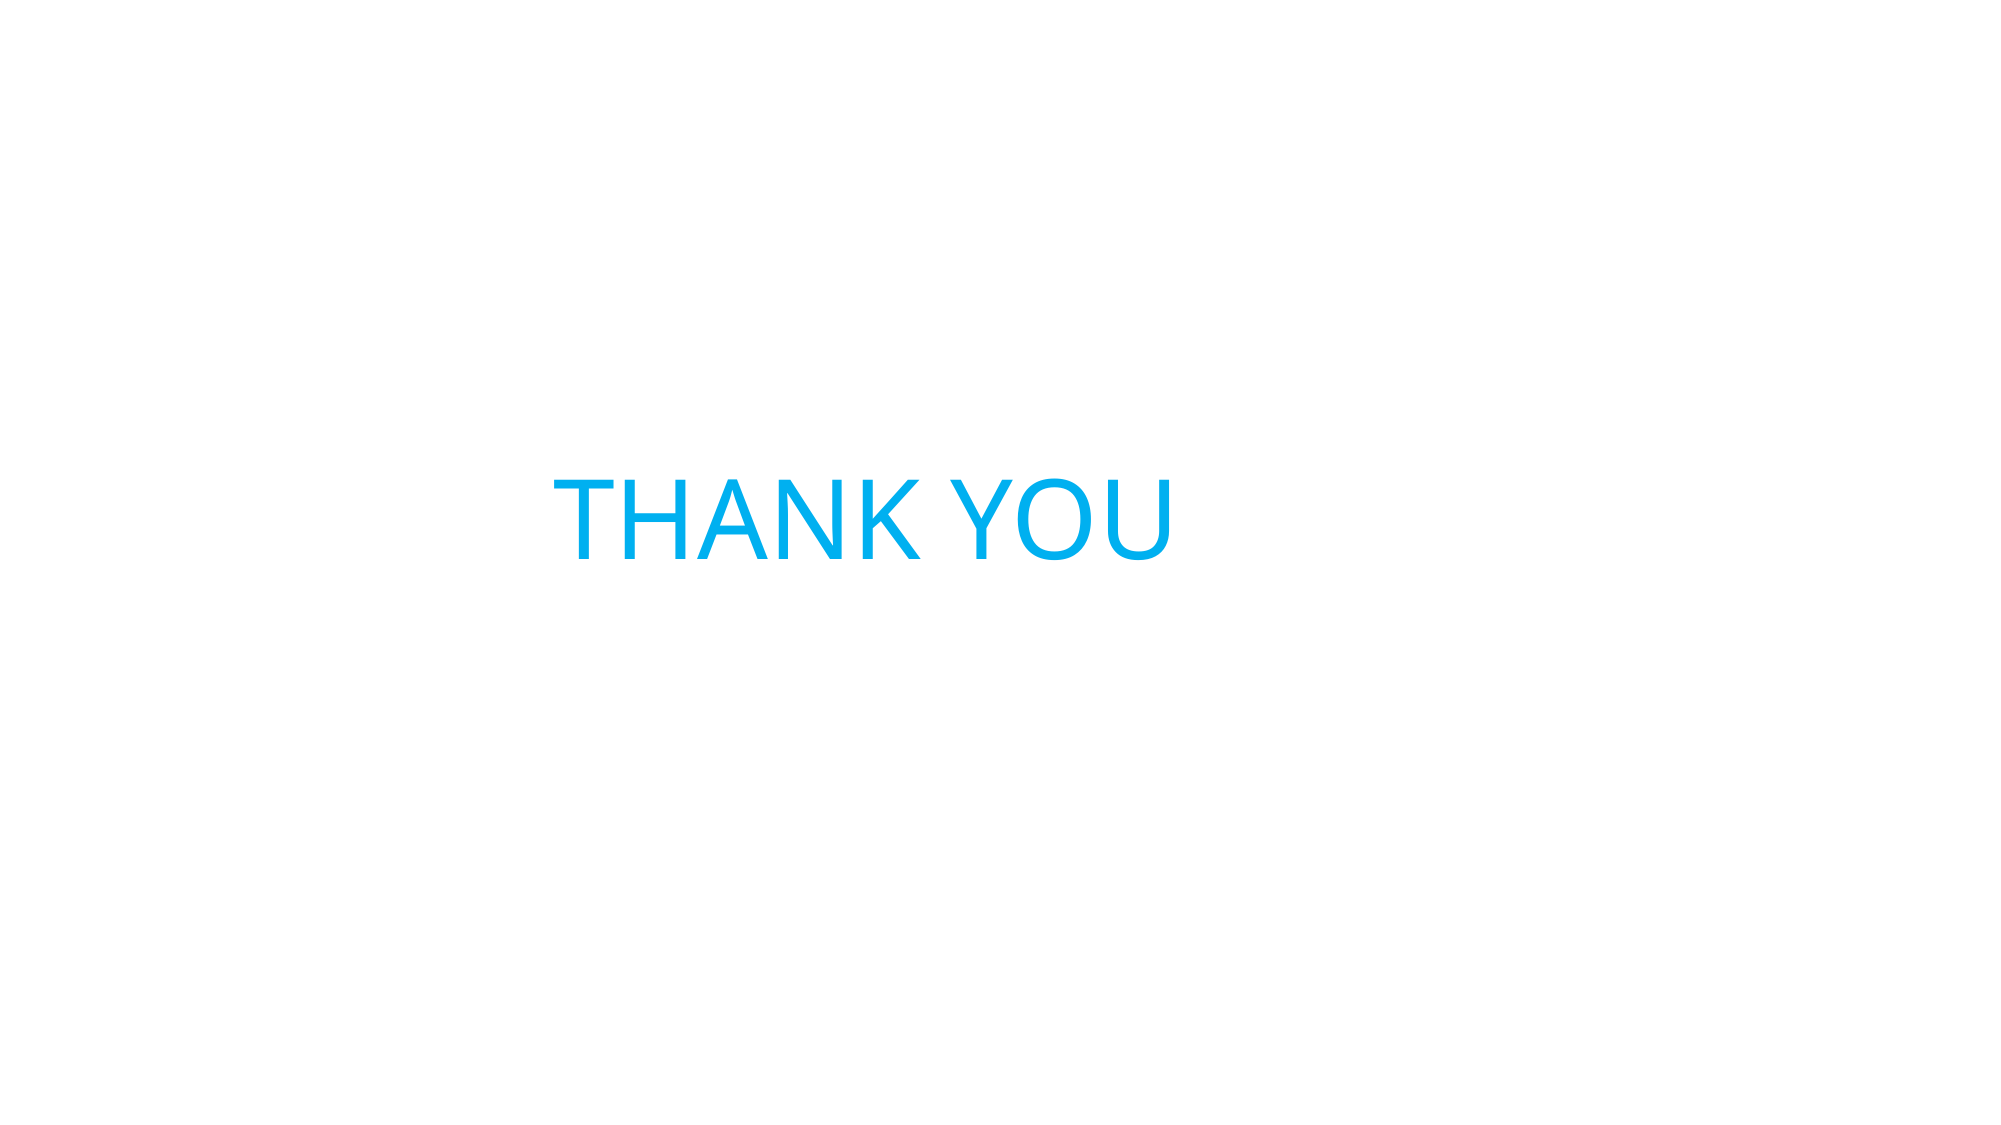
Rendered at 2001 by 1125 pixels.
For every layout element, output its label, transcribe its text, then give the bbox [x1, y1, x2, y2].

title THANK YOU [480, 436, 1756, 610]
